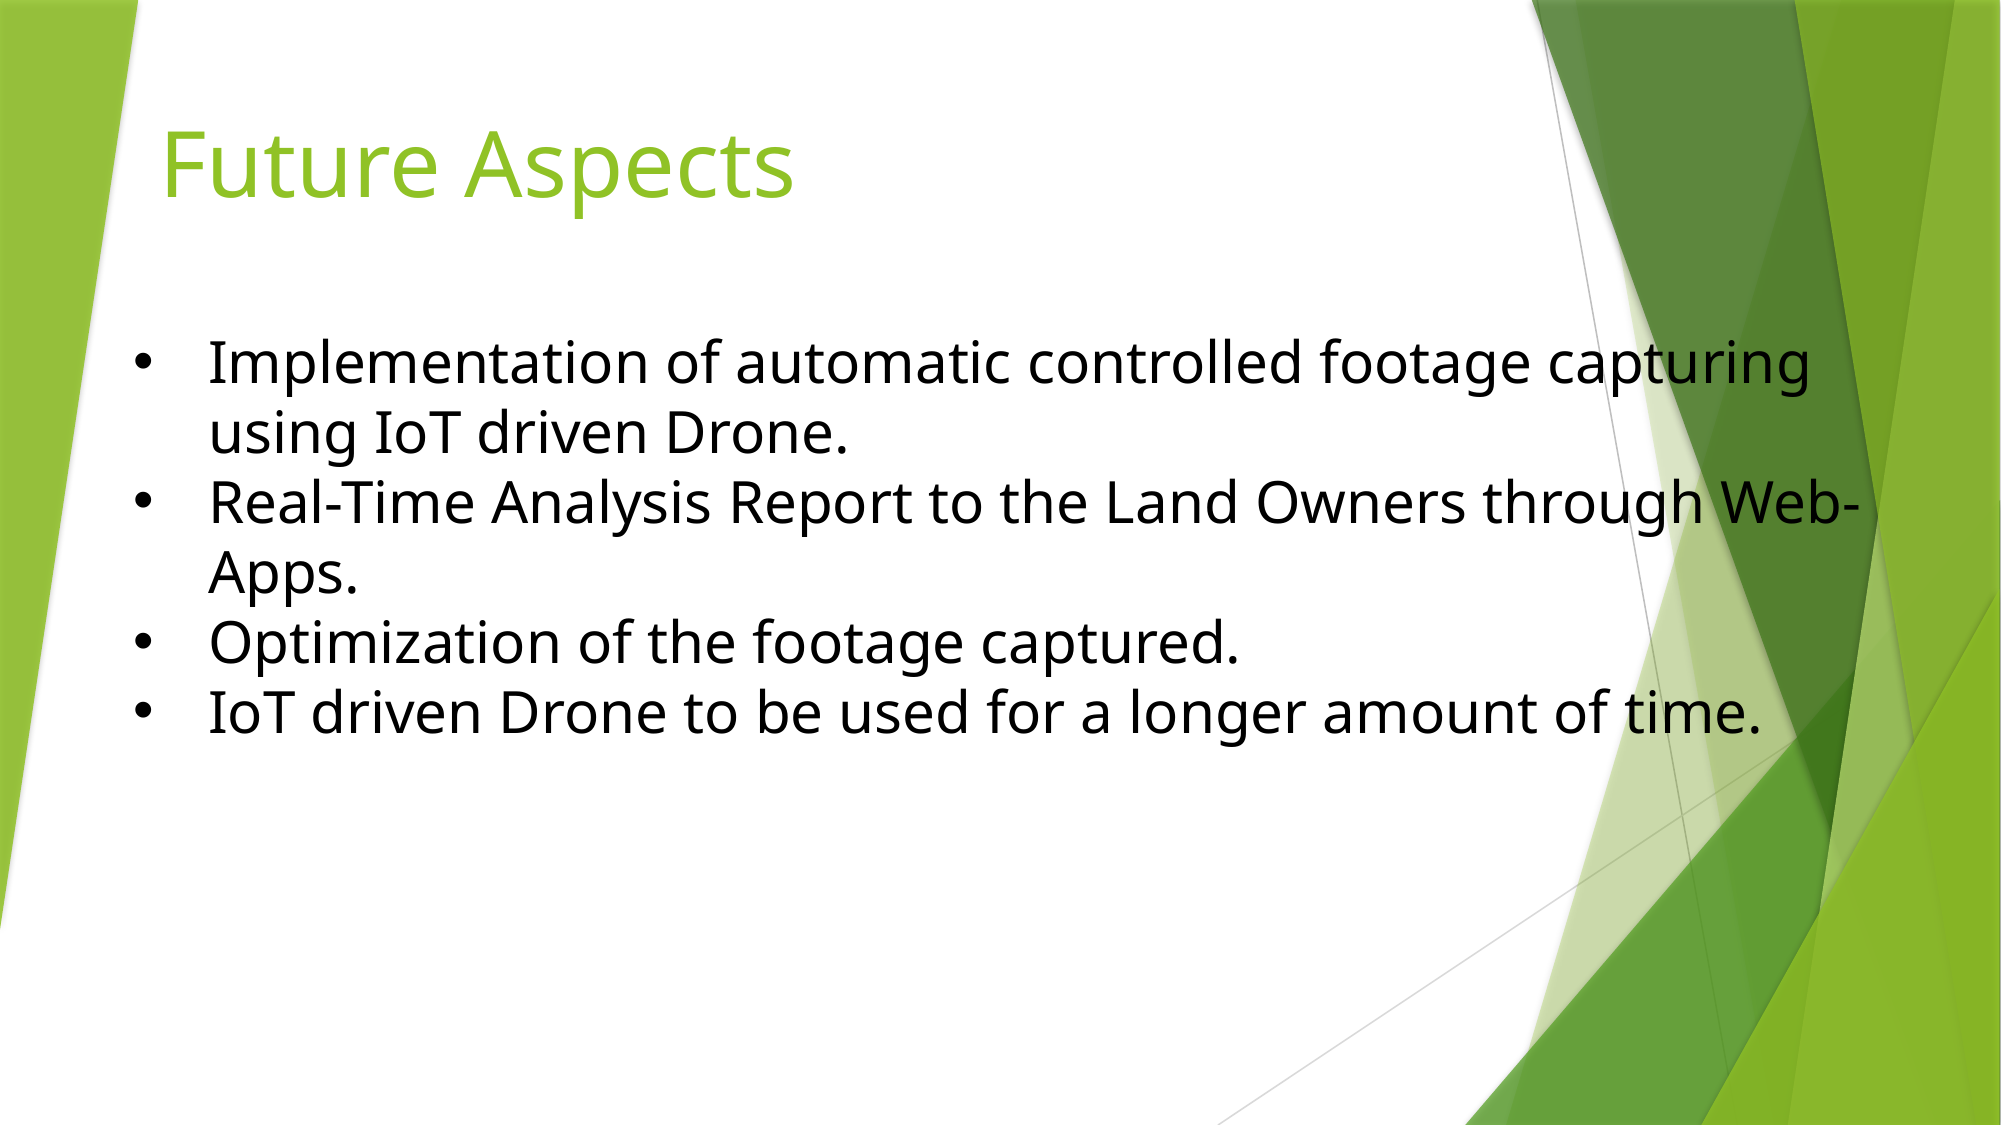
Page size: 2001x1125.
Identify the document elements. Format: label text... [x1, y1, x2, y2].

title Future Aspects [144, 41, 1419, 224]
text_box Implementation of automatic controlled footage capturing using IoT driven Drone. Real-Time Analysis Report to the Land Owners through Web-Apps. Optimization of the footage captured. IoT driven Drone to be used for a longer amount of time. [118, 317, 1882, 753]
